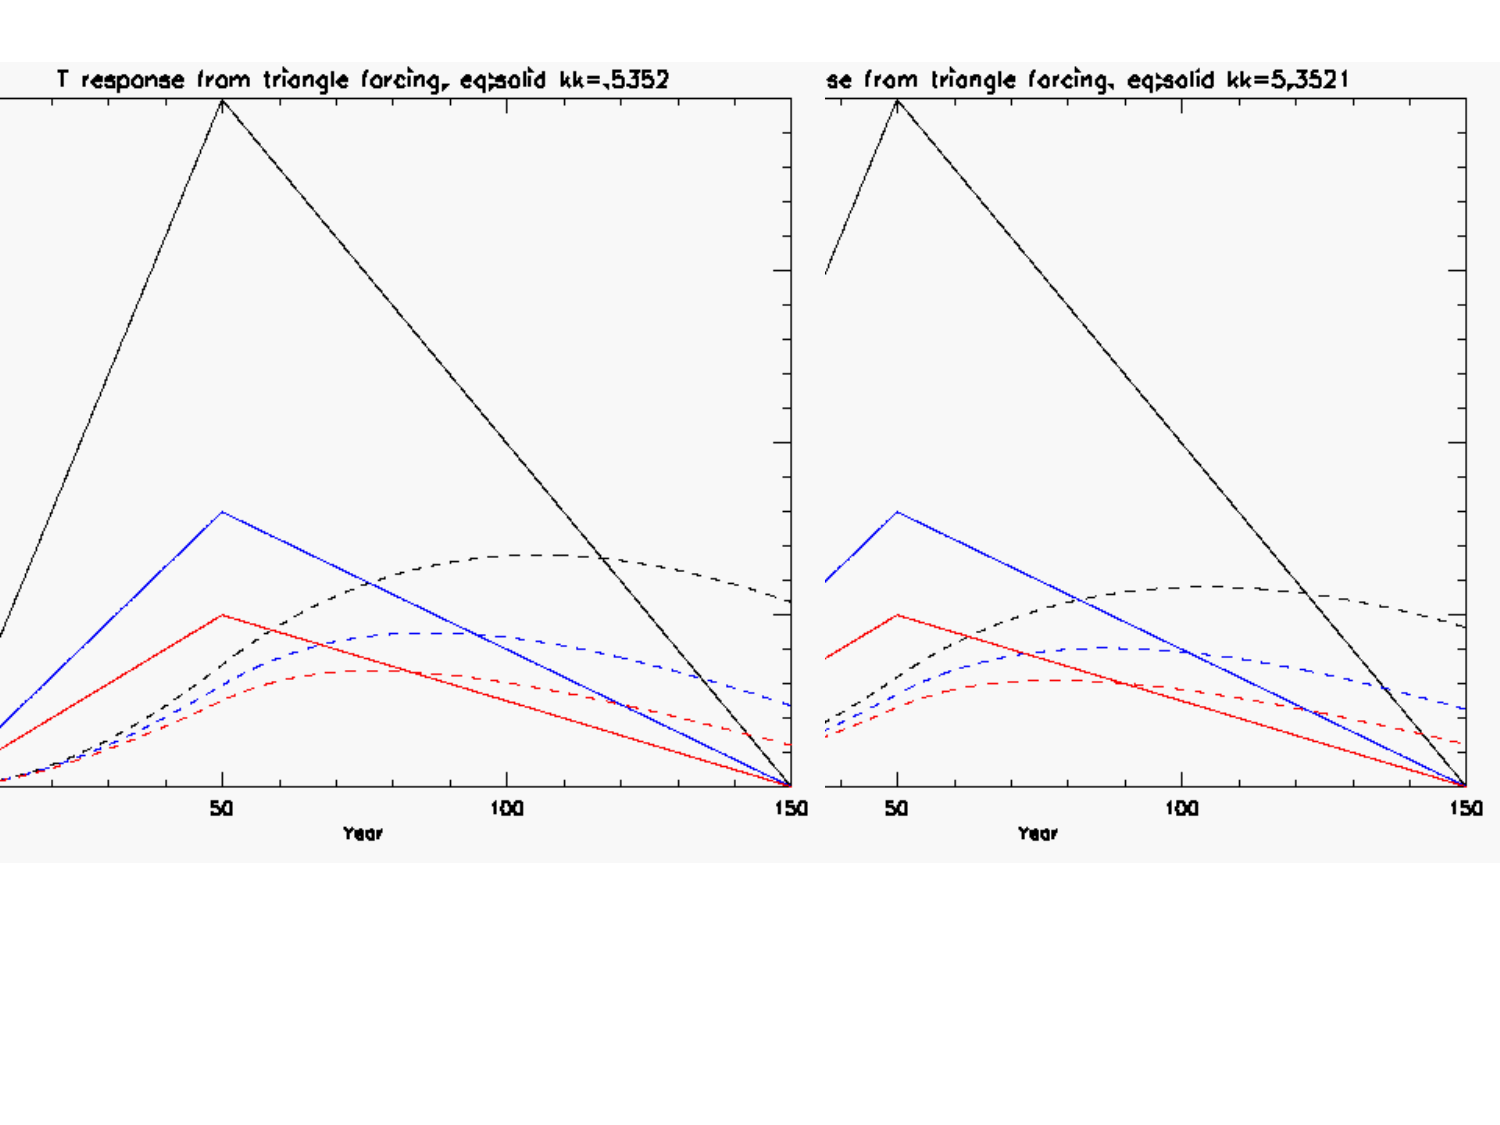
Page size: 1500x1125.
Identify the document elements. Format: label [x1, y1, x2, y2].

picture [0, 62, 1500, 863]
